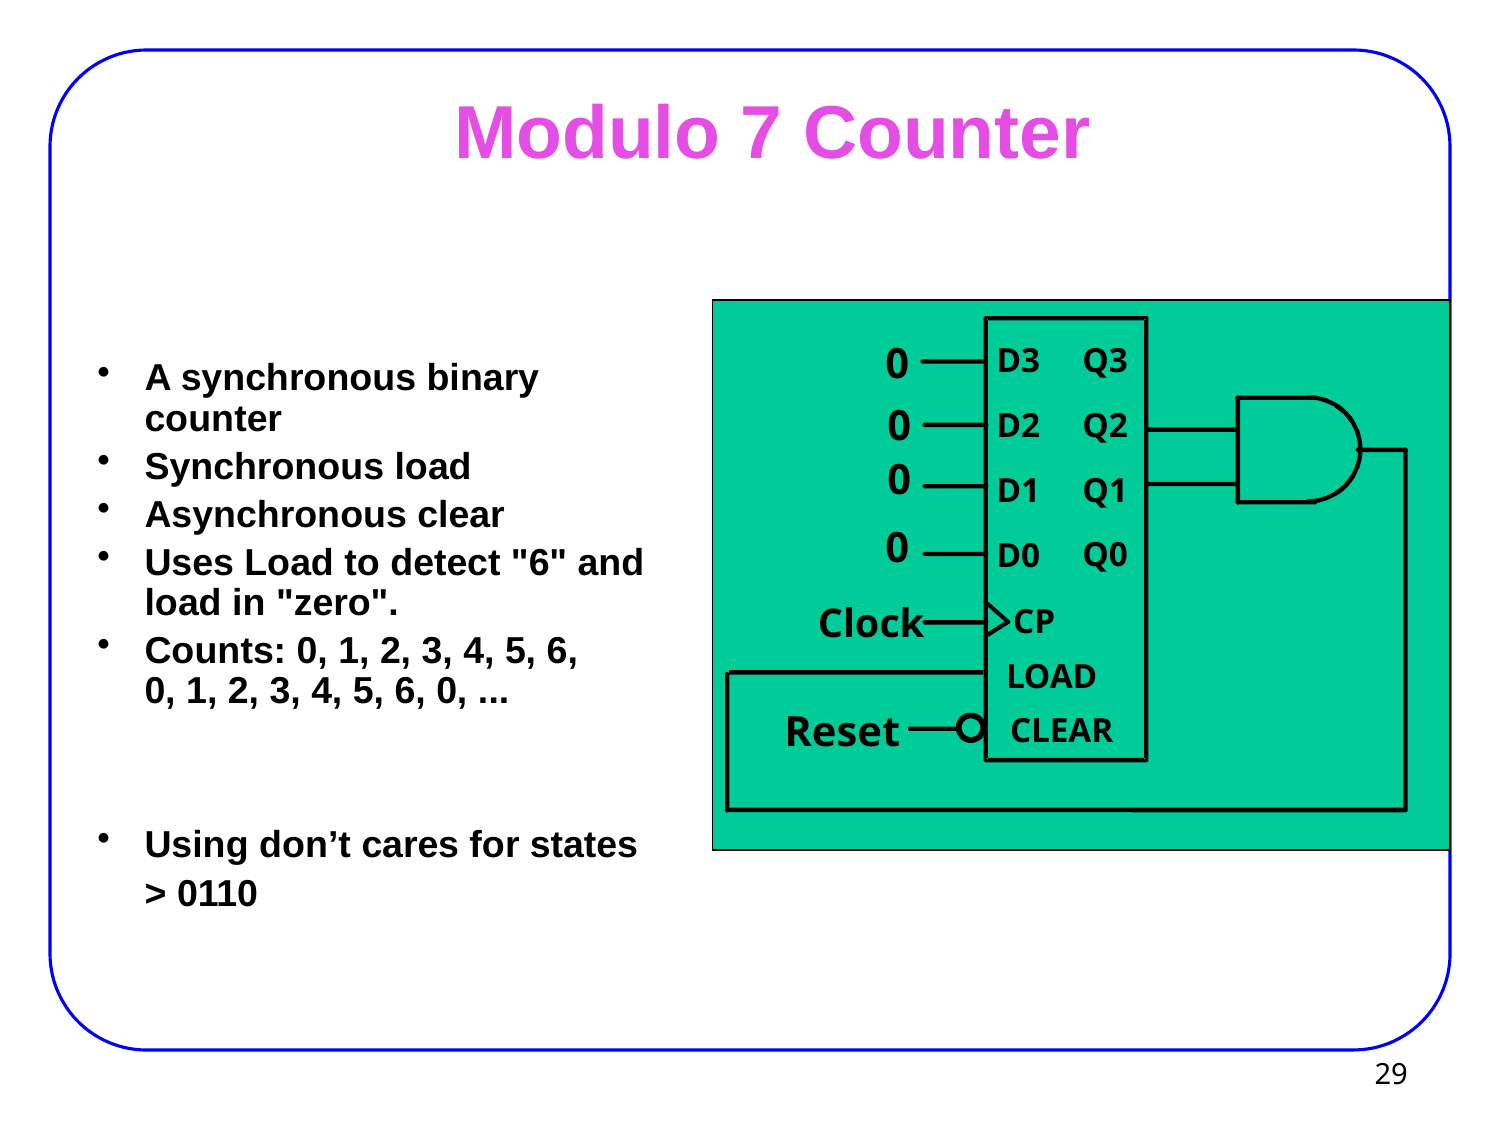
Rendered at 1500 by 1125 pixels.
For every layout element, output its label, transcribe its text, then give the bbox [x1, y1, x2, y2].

text_box [712, 299, 1450, 850]
title Modulo 7 Counter [102, 45, 1444, 213]
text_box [724, 315, 1408, 813]
list A synchronous binary counter Synchronous load Asynchronous clear Uses Load to detect "6" and load in "zero". Counts: 0, 1, 2, 3, 4, 5, 6, 0, 1, 2, 3, 4, 5, 6, 0, ... Using don’t cares for states > 0110 [80, 350, 1068, 1041]
slide_number 29 [1352, 1047, 1444, 1103]
